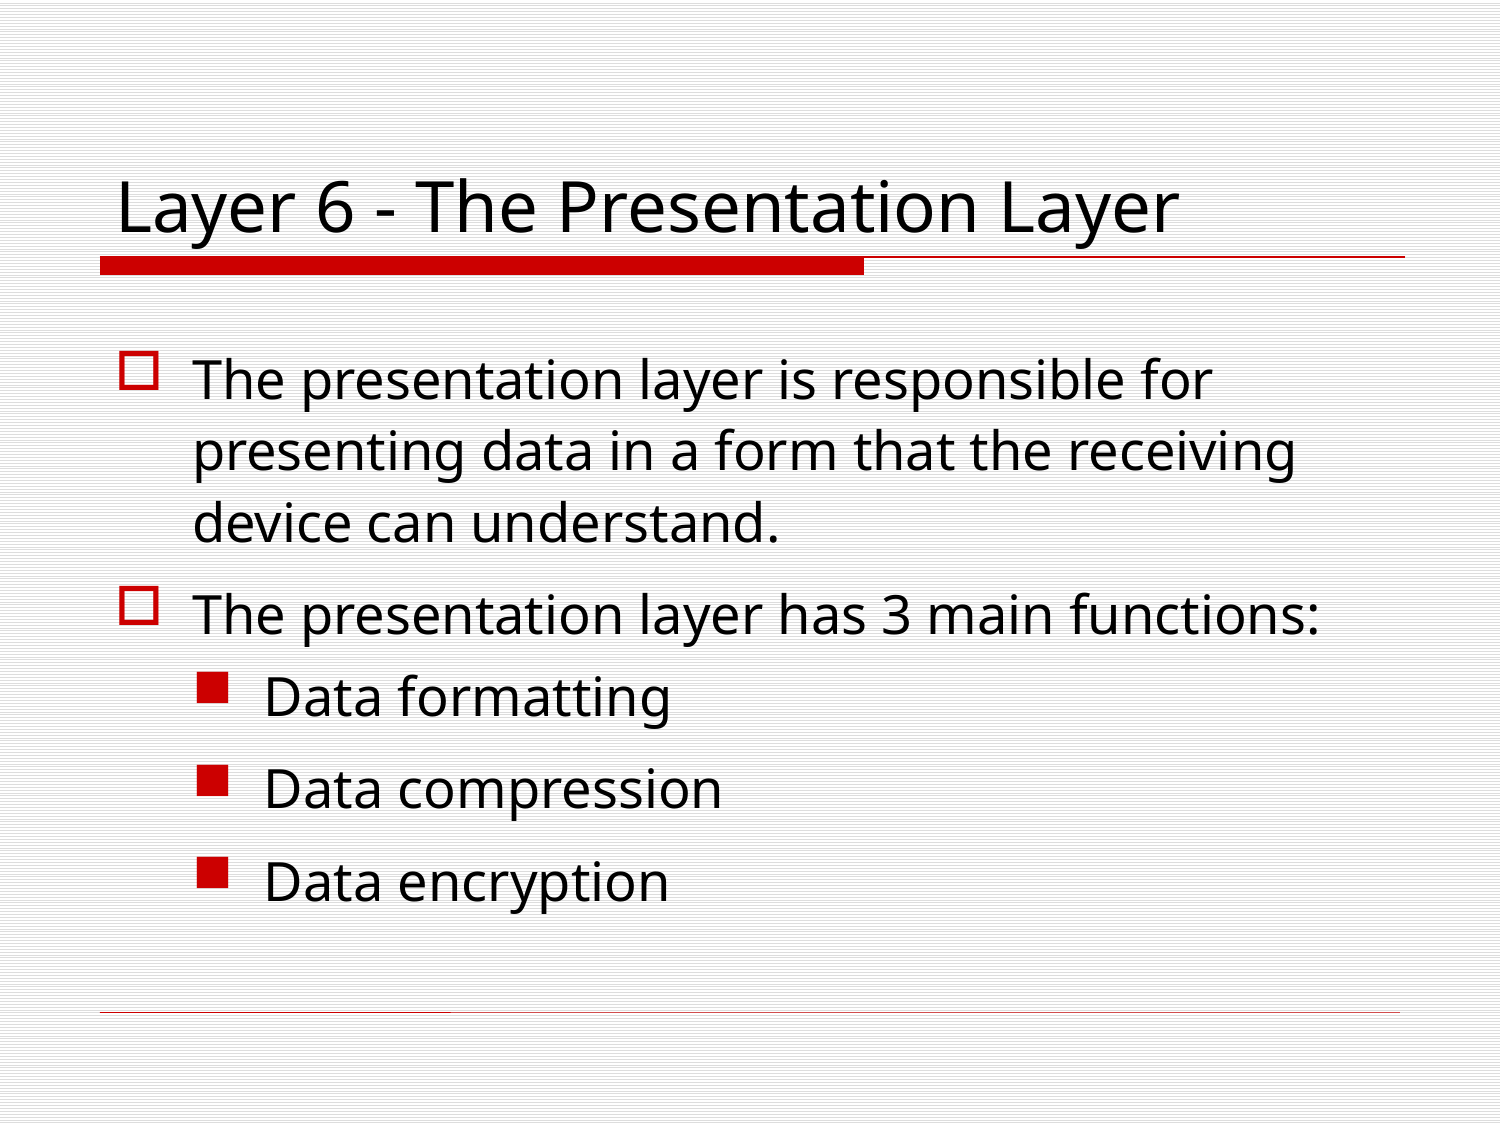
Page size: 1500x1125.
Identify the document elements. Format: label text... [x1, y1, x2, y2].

list The presentation layer is responsible for presenting data in a form that the receiving device can understand. The presentation layer has 3 main functions: Data formatting Data compression Data encryption [99, 331, 1469, 1063]
title Layer 6 - The Presentation Layer [100, 66, 1438, 254]
